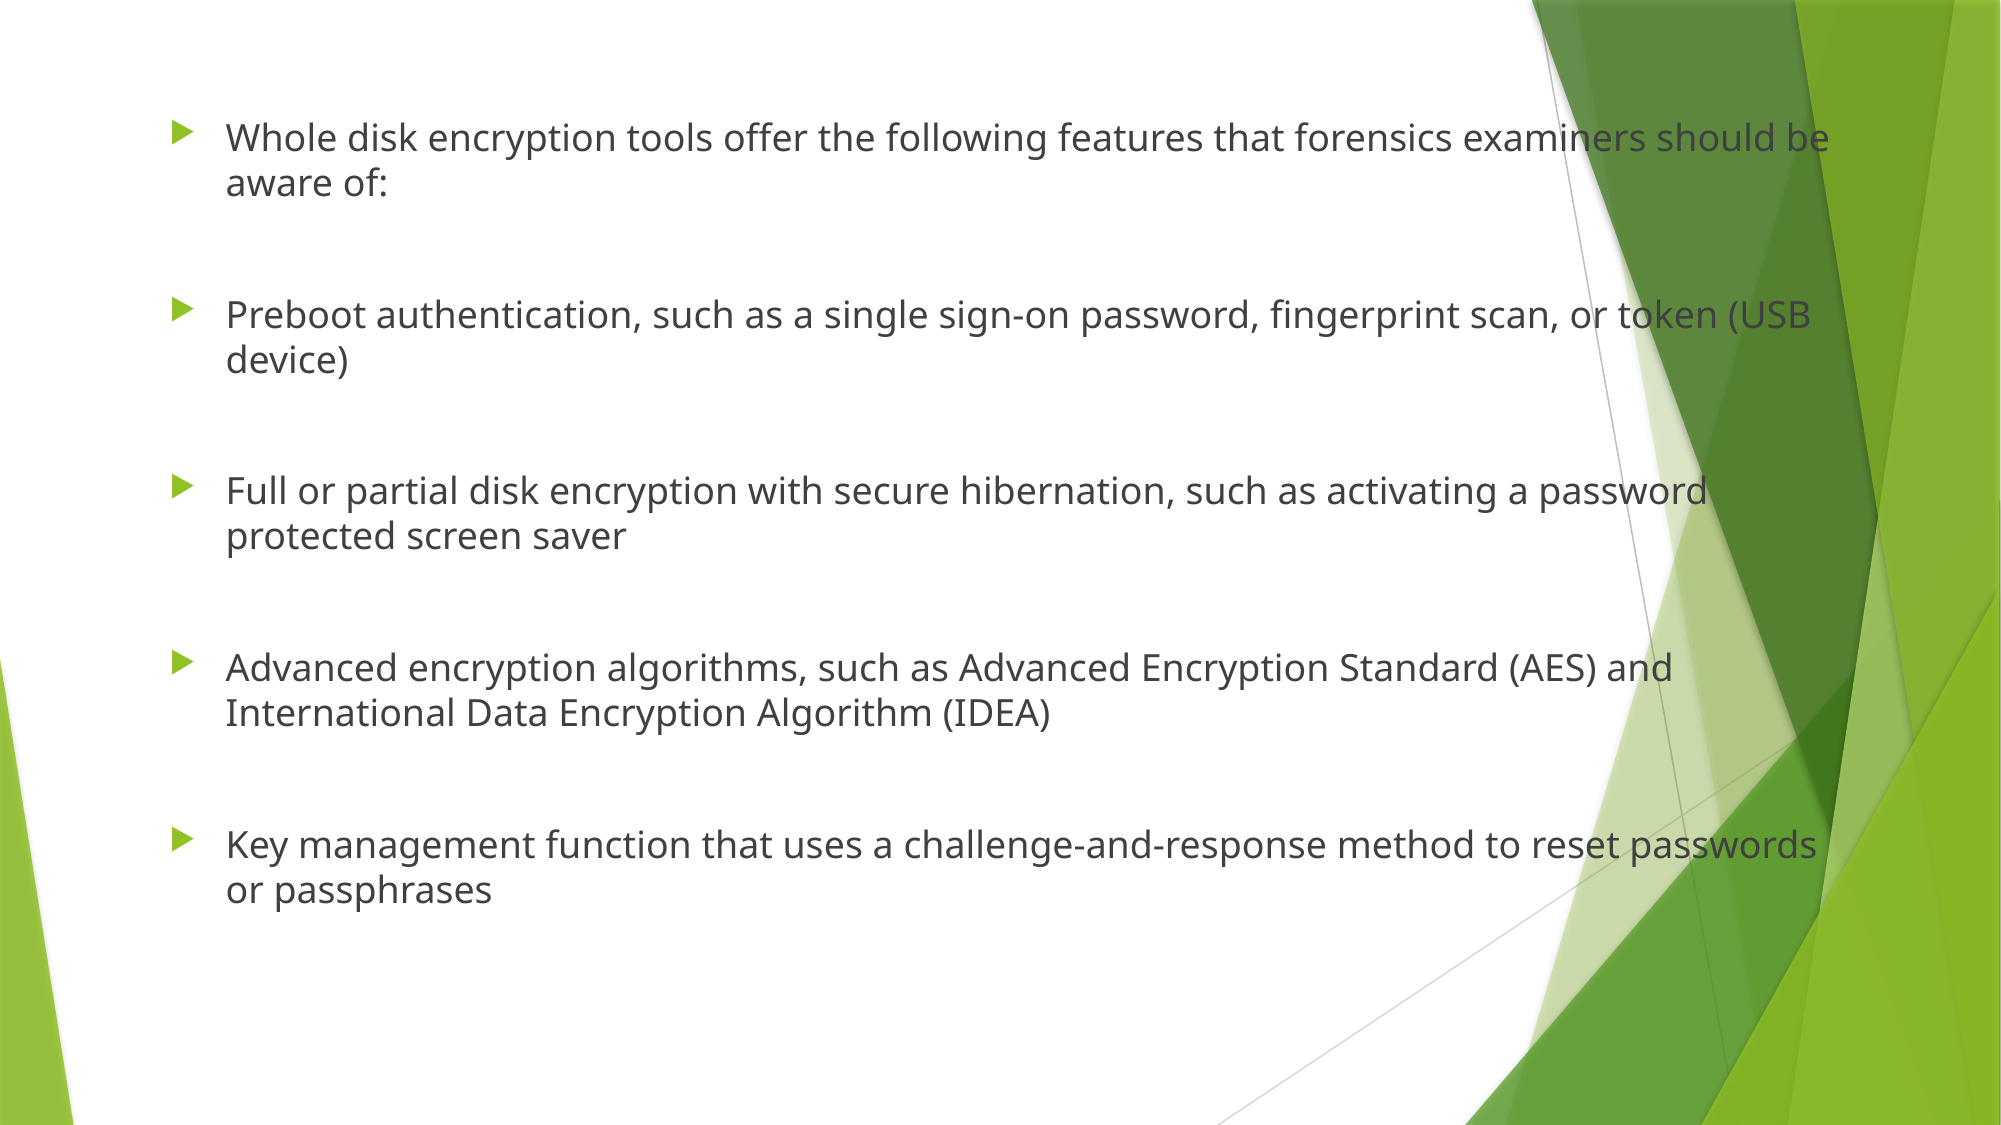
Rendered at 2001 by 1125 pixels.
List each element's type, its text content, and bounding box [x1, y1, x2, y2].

list Whole disk encryption tools offer the following features that forensics examiners should be aware of: Preboot authentication, such as a single sign-on password, fingerprint scan, or token (USB device) Full or partial disk encryption with secure hibernation, such as activating a password protected screen saver Advanced encryption algorithms, such as Advanced Encryption Standard (AES) and International Data Encryption Algorithm (IDEA) Key management function that uses a challenge-and-response method to reset passwords or passphrases [154, 106, 1864, 1125]
